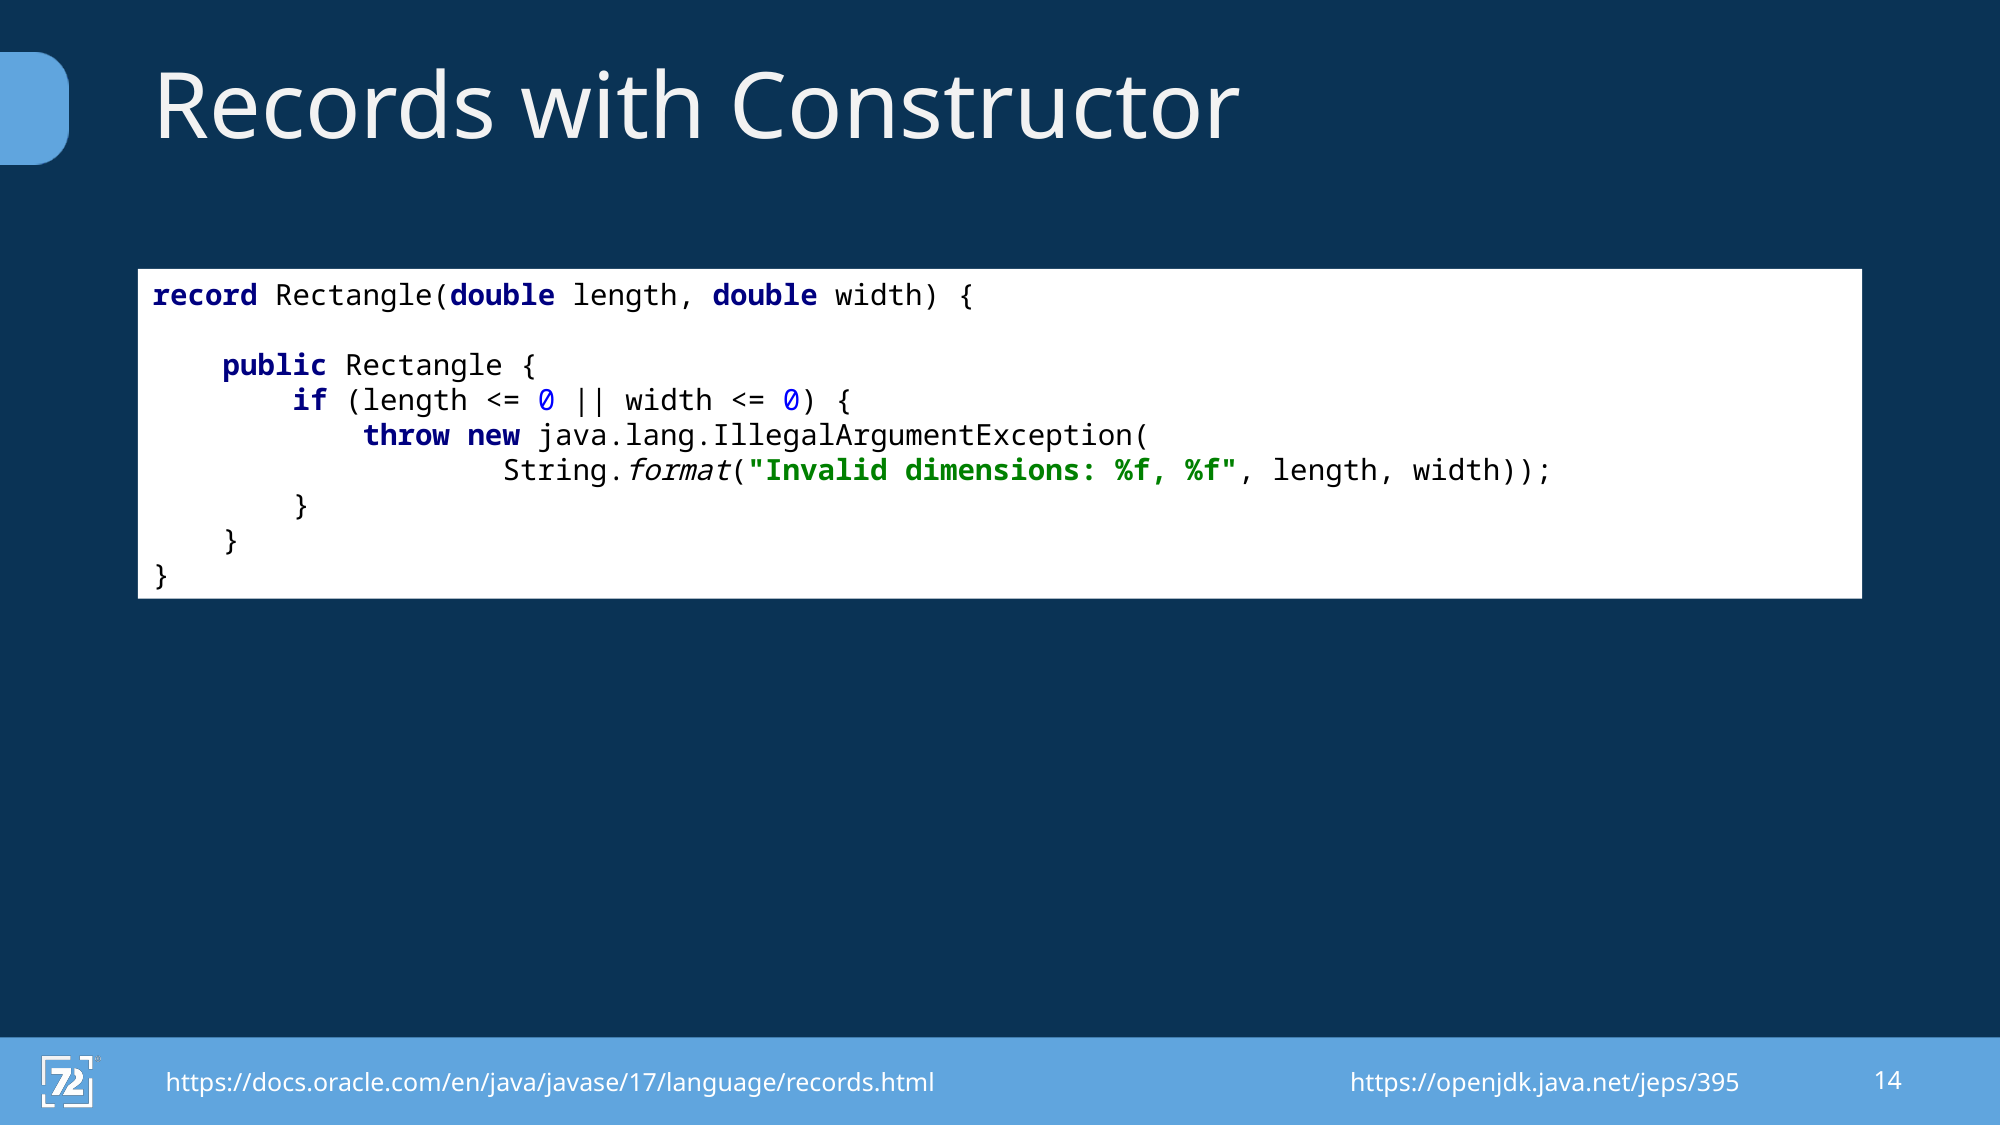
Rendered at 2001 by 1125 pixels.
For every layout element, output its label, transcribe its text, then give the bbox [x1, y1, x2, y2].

title Records with Constructor [137, 0, 1863, 218]
text_box record Rectangle(double length, double width) { public Rectangle { if (length <= 0 || width <= 0) { throw new java.lang.IllegalArgumentException( String.format("Invalid dimensions: %f, %f", length, width)); } } } [137, 268, 1863, 599]
picture [38, 1052, 101, 1111]
footer https://docs.oracle.com/en/java/javase/17/language/records.html https://openjdk.java.net/jeps/395 [139, 1037, 1776, 1125]
picture [0, 52, 69, 165]
